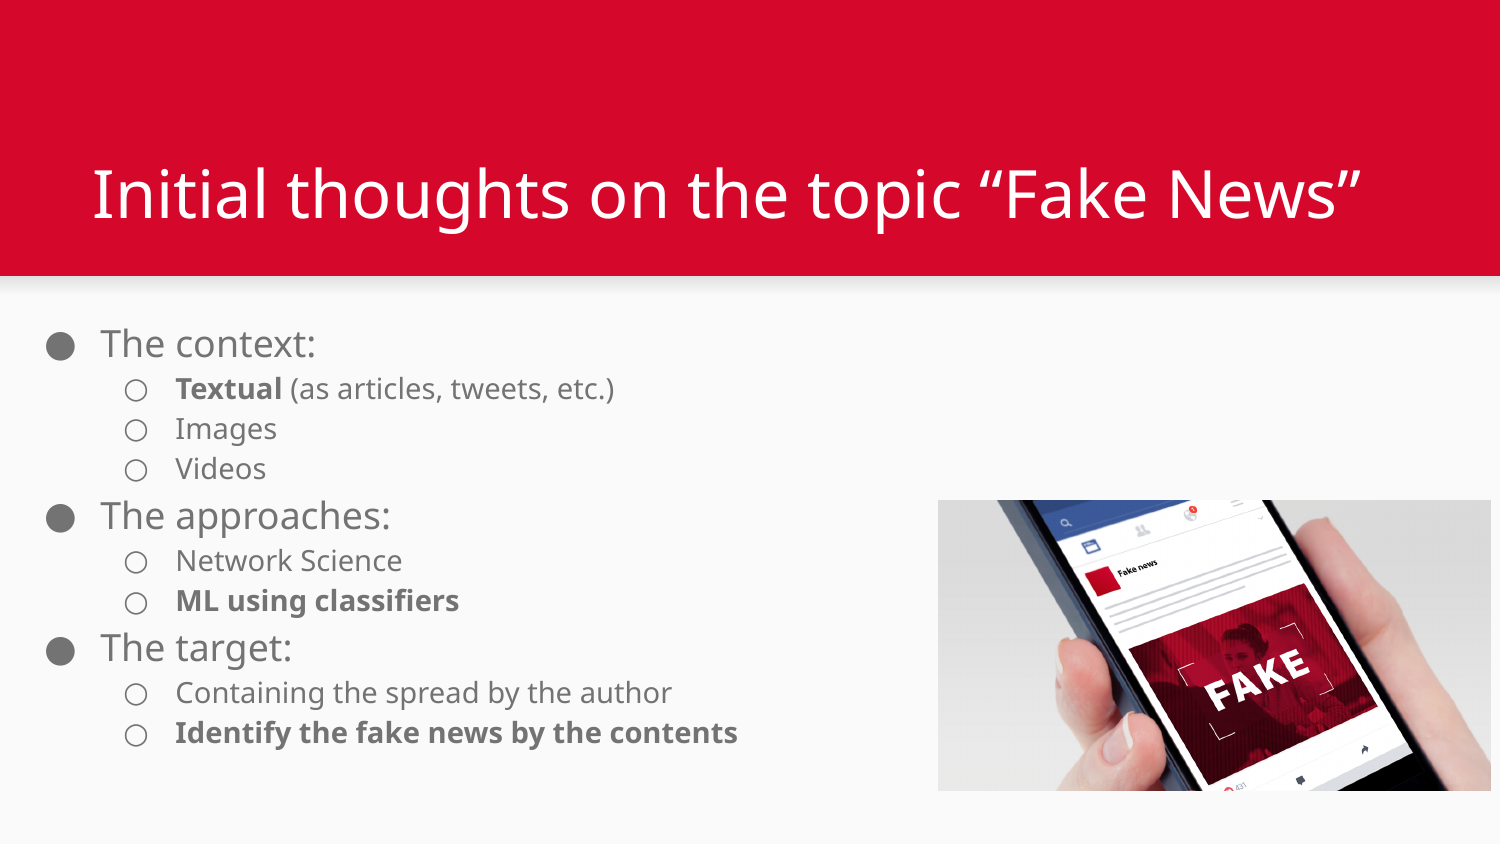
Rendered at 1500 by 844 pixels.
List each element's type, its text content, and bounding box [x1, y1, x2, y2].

title Initial thoughts on the topic “Fake News” [77, 121, 1427, 248]
list The context: Textual (as articles, tweets, etc.) Images Videos The approaches: Network Science ML using classifiers The target: Containing the spread by the author Identify the fake news by the contents [10, 297, 1360, 844]
picture [937, 500, 1491, 791]
